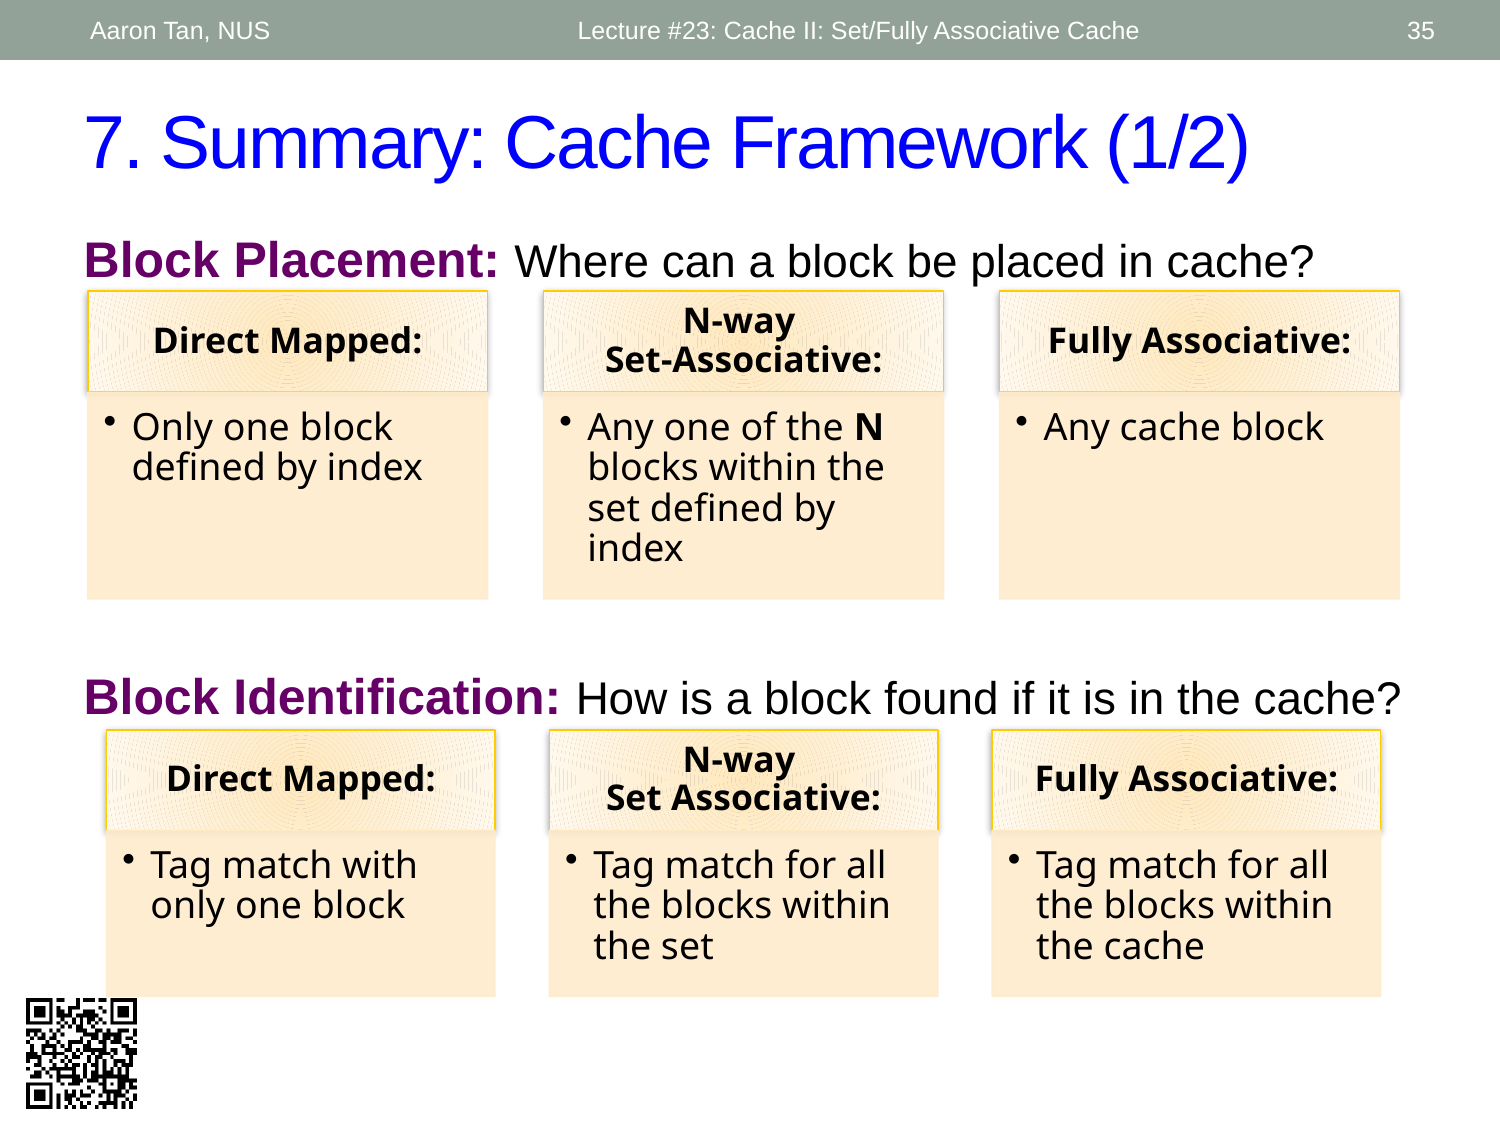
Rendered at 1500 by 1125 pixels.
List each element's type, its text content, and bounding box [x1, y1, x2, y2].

slide_number Aaron Tan, NUS [75, 3, 550, 57]
title 7. Summary: Cache Framework (1/2) [68, 86, 1450, 192]
text_box Block Identification: How is a block found if it is in the cache? [68, 663, 1419, 736]
list Block Placement: Where can a block be placed in cache? [68, 226, 1419, 299]
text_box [87, 288, 1401, 602]
slide_number 35 [1308, 3, 1450, 57]
footer Lecture #23: Cache II: Set/Fully Associative Cache [562, 3, 1238, 57]
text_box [105, 713, 1382, 1014]
picture [18, 990, 144, 1116]
